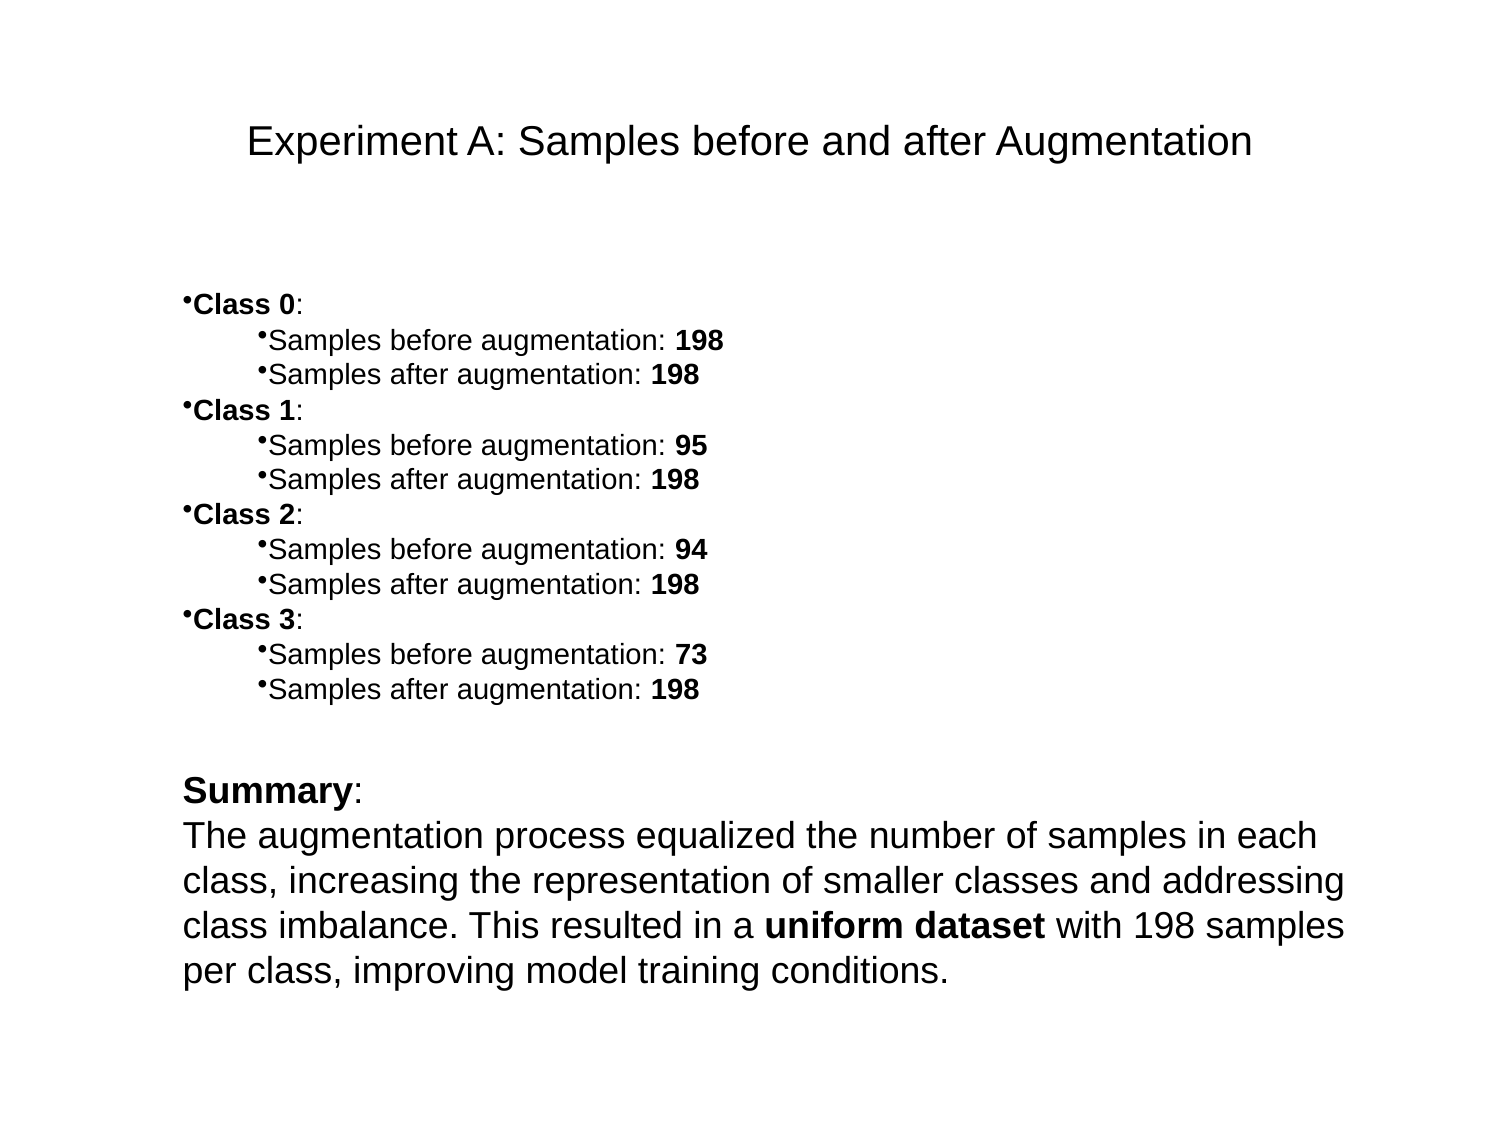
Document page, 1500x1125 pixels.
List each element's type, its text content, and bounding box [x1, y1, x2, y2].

text_box Summary: The augmentation process equalized the number of samples in each class, increasing the representation of smaller classes and addressing class imbalance. This resulted in a uniform dataset with 198 samples per class, improving model training conditions. [167, 758, 1402, 999]
title Experiment A: Samples before and after Augmentation [75, 45, 1425, 233]
text_box Class 0: Samples before augmentation: 198 Samples after augmentation: 198 Class 1: Samples before augmentation: 95 Samples after augmentation: 198 Class 2: Samples before augmentation: 94 Samples after augmentation: 198 Class 3: Samples before augmentation: 73 Samples after augmentation: 198 [167, 243, 1315, 748]
